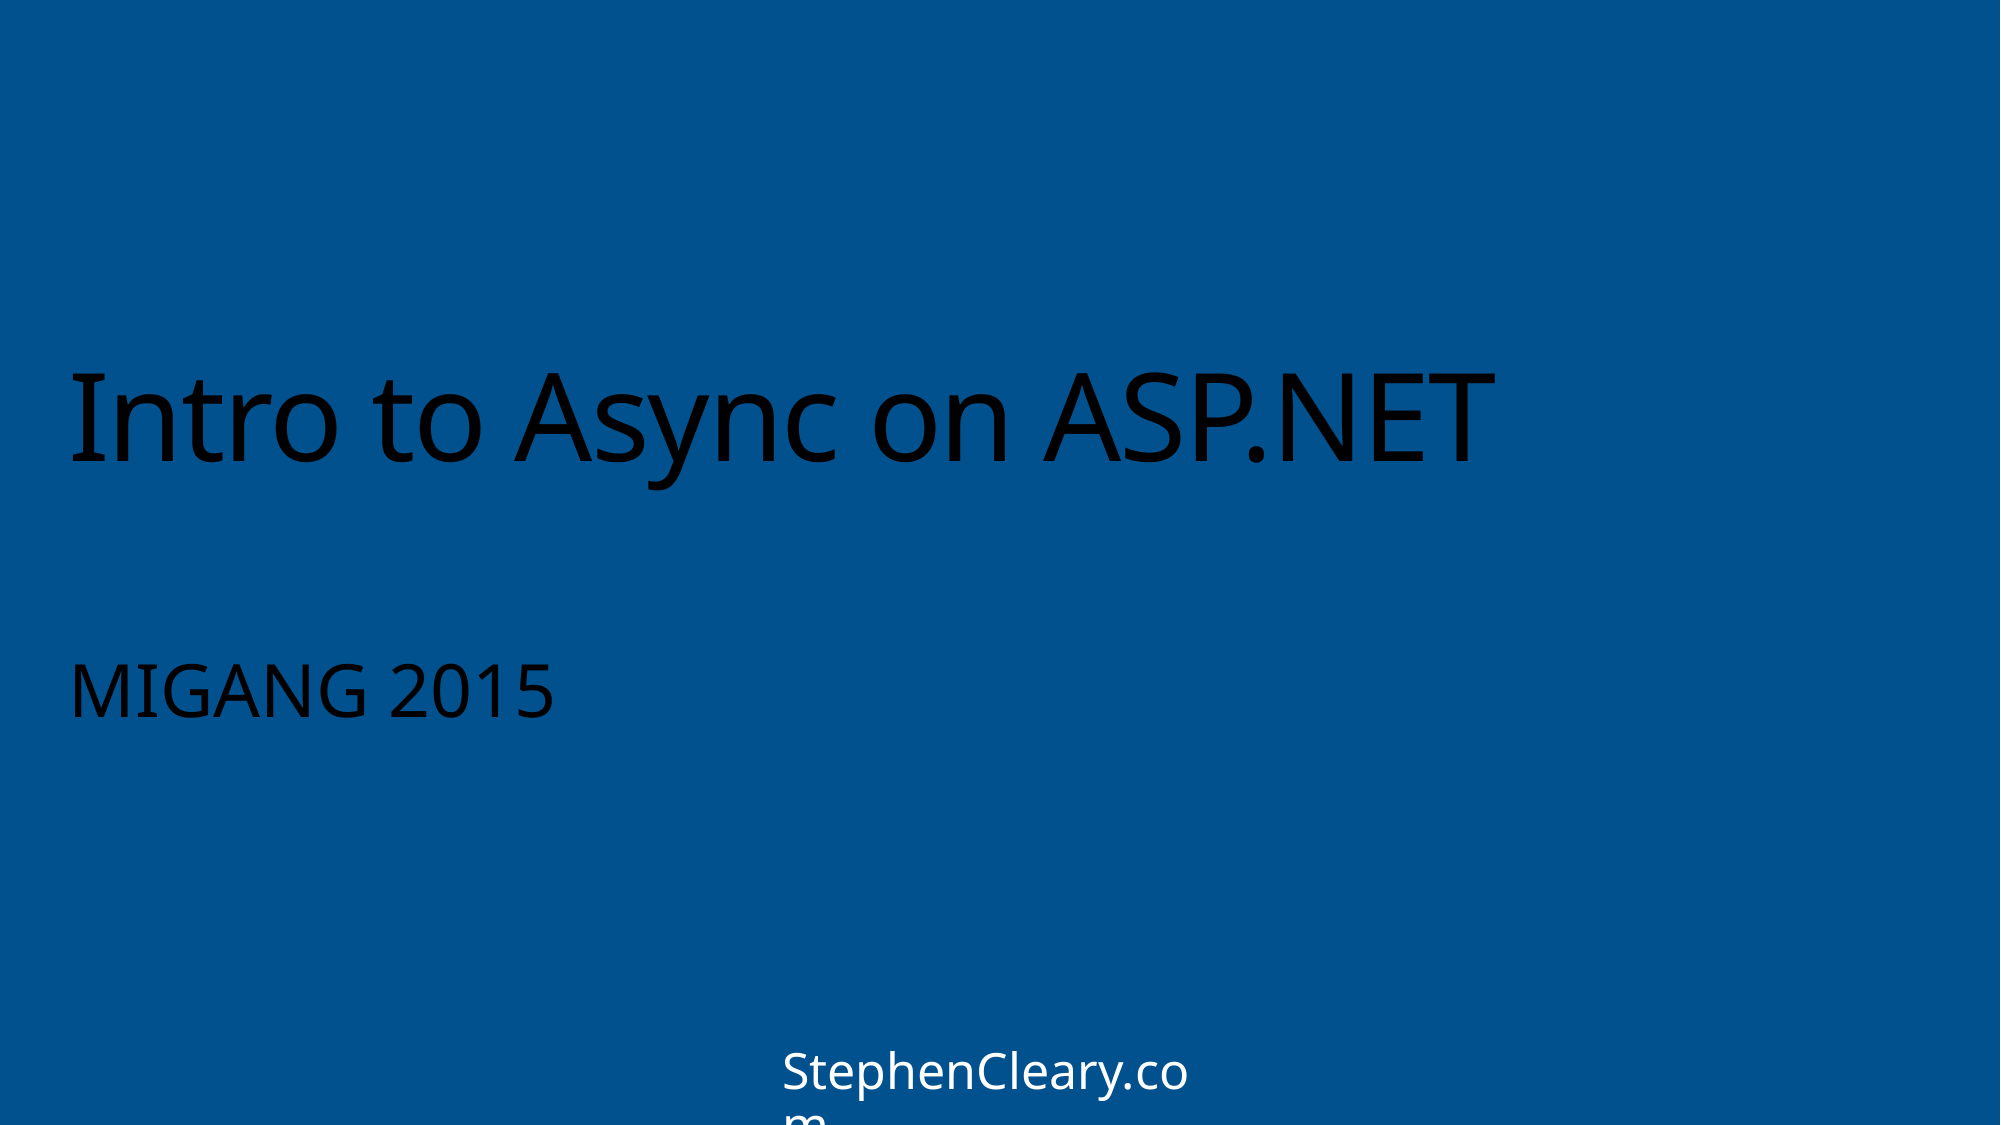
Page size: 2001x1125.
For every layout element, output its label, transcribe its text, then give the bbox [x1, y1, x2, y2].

title Intro to Async on ASP.NET [44, 340, 1662, 636]
list MIGANG 2015 [44, 636, 1662, 931]
